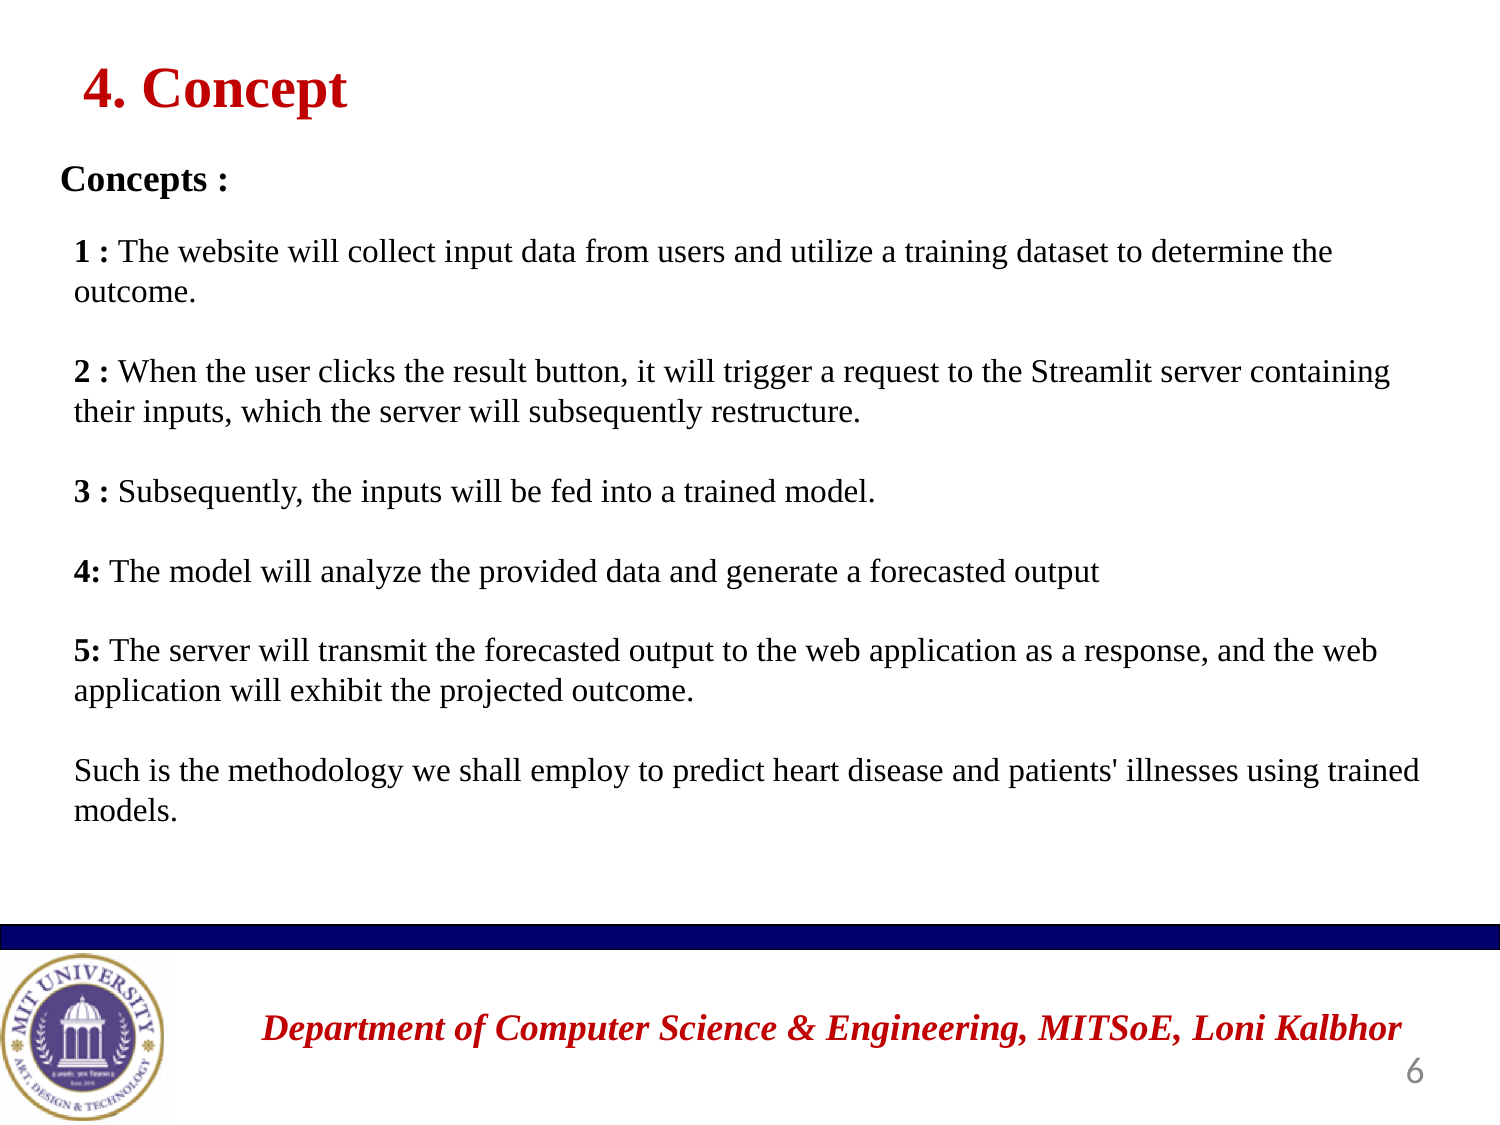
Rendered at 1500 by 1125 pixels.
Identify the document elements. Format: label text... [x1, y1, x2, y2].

text_box Concepts : [45, 146, 390, 207]
text_box Department of Computer Science & Engineering, MITSoE, Loni Kalbhor [226, 1001, 1437, 1112]
text_box 4. Concept [68, 36, 1383, 132]
picture [0, 953, 174, 1125]
text_box 1 : The website will collect input data from users and utilize a training dataset to determine the outcome. 2 : When the user clicks the result button, it will trigger a request to the Streamlit server containing their inputs, which the server will subsequently restructure. 3 : Subsequently, the inputs will be fed into a trained model. 4: The model will analyze the provided data and generate a forecasted output 5: The server will transmit the forecasted output to the web application as a response, and the web application will exhibit the projected outcome. Such is the methodology we shall employ to predict heart disease and patients' illnesses using trained models. [58, 177, 1439, 916]
